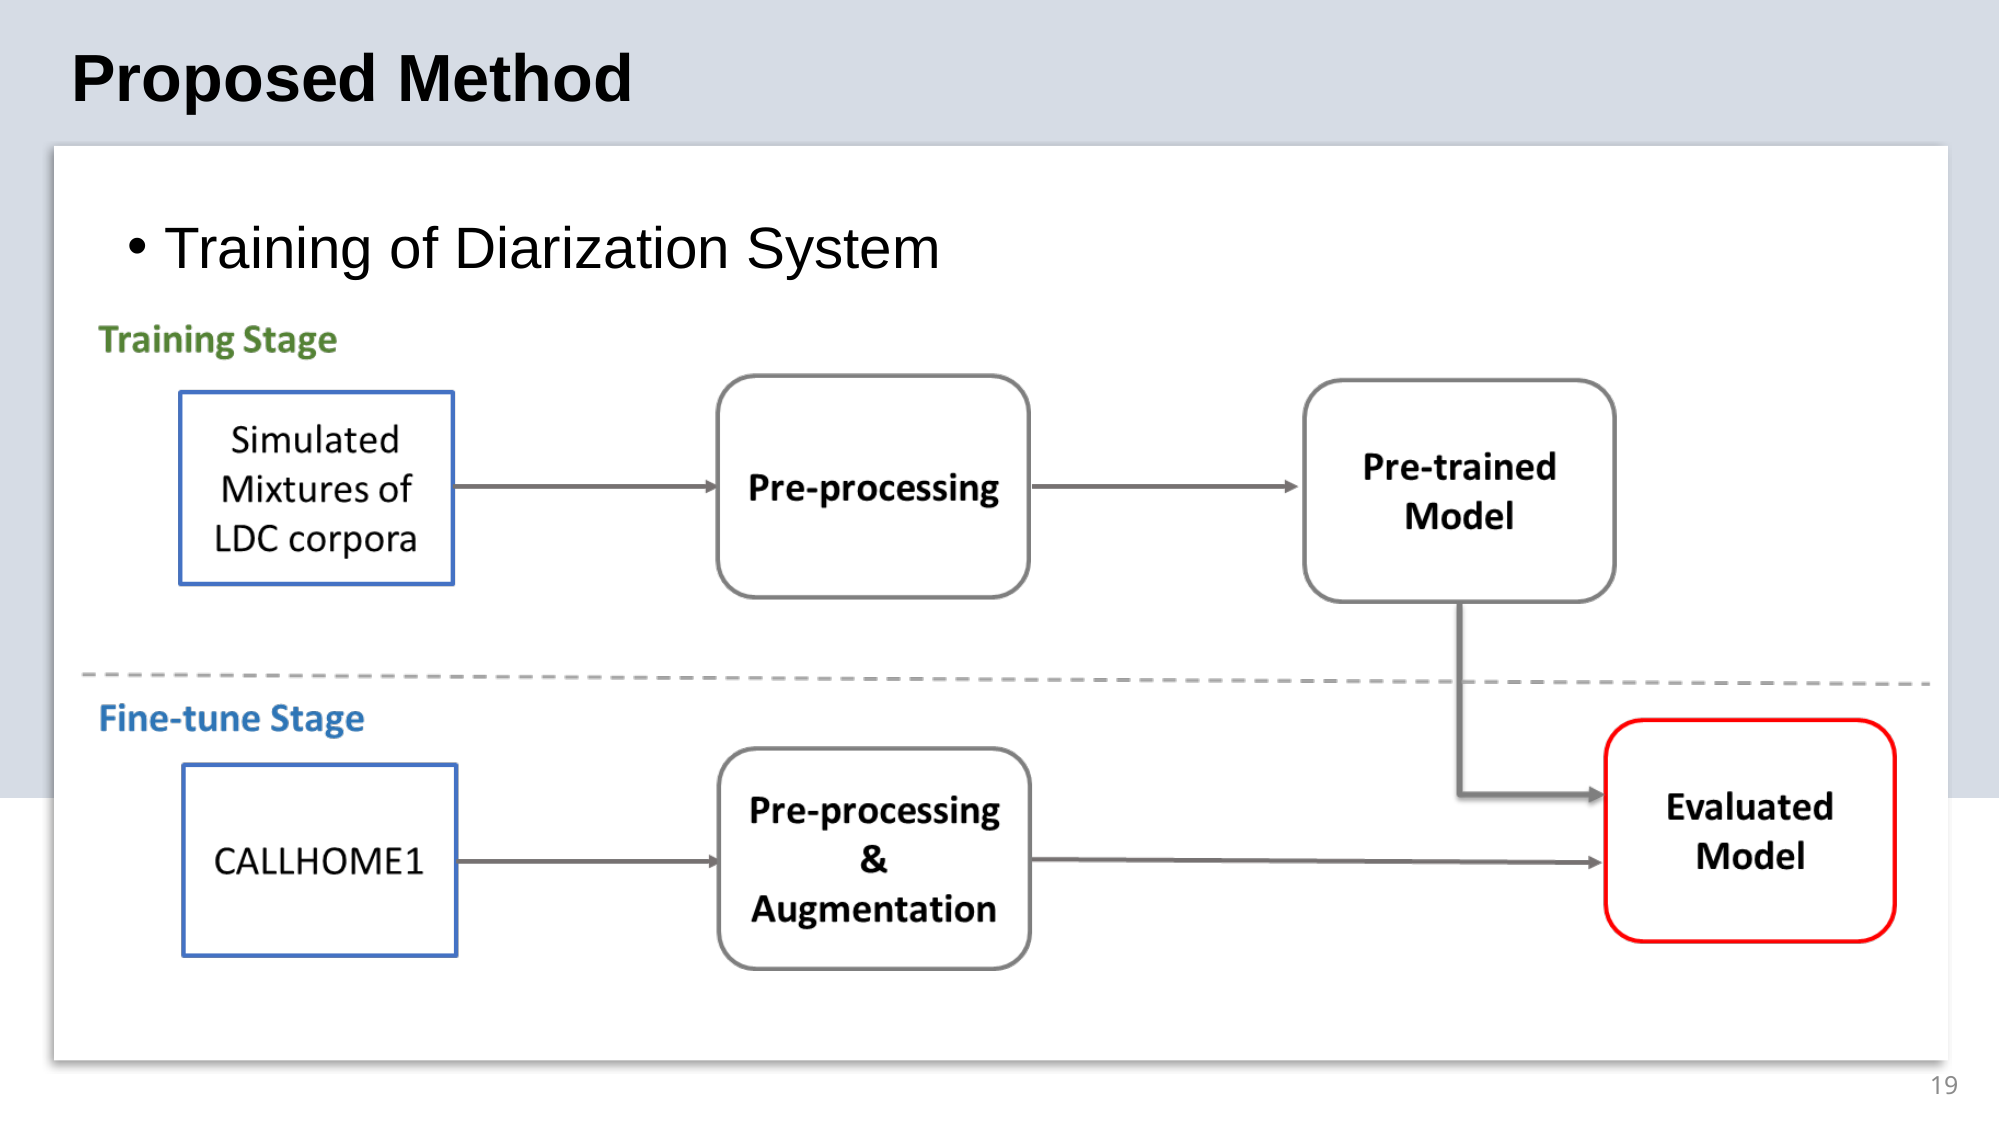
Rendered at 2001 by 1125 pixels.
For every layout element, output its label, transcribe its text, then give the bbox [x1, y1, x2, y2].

slide_number 19 [1523, 1056, 1974, 1117]
text_box Training of Diarization System [112, 210, 1892, 299]
picture [73, 299, 1932, 971]
text_box Proposed Method [56, 27, 650, 122]
